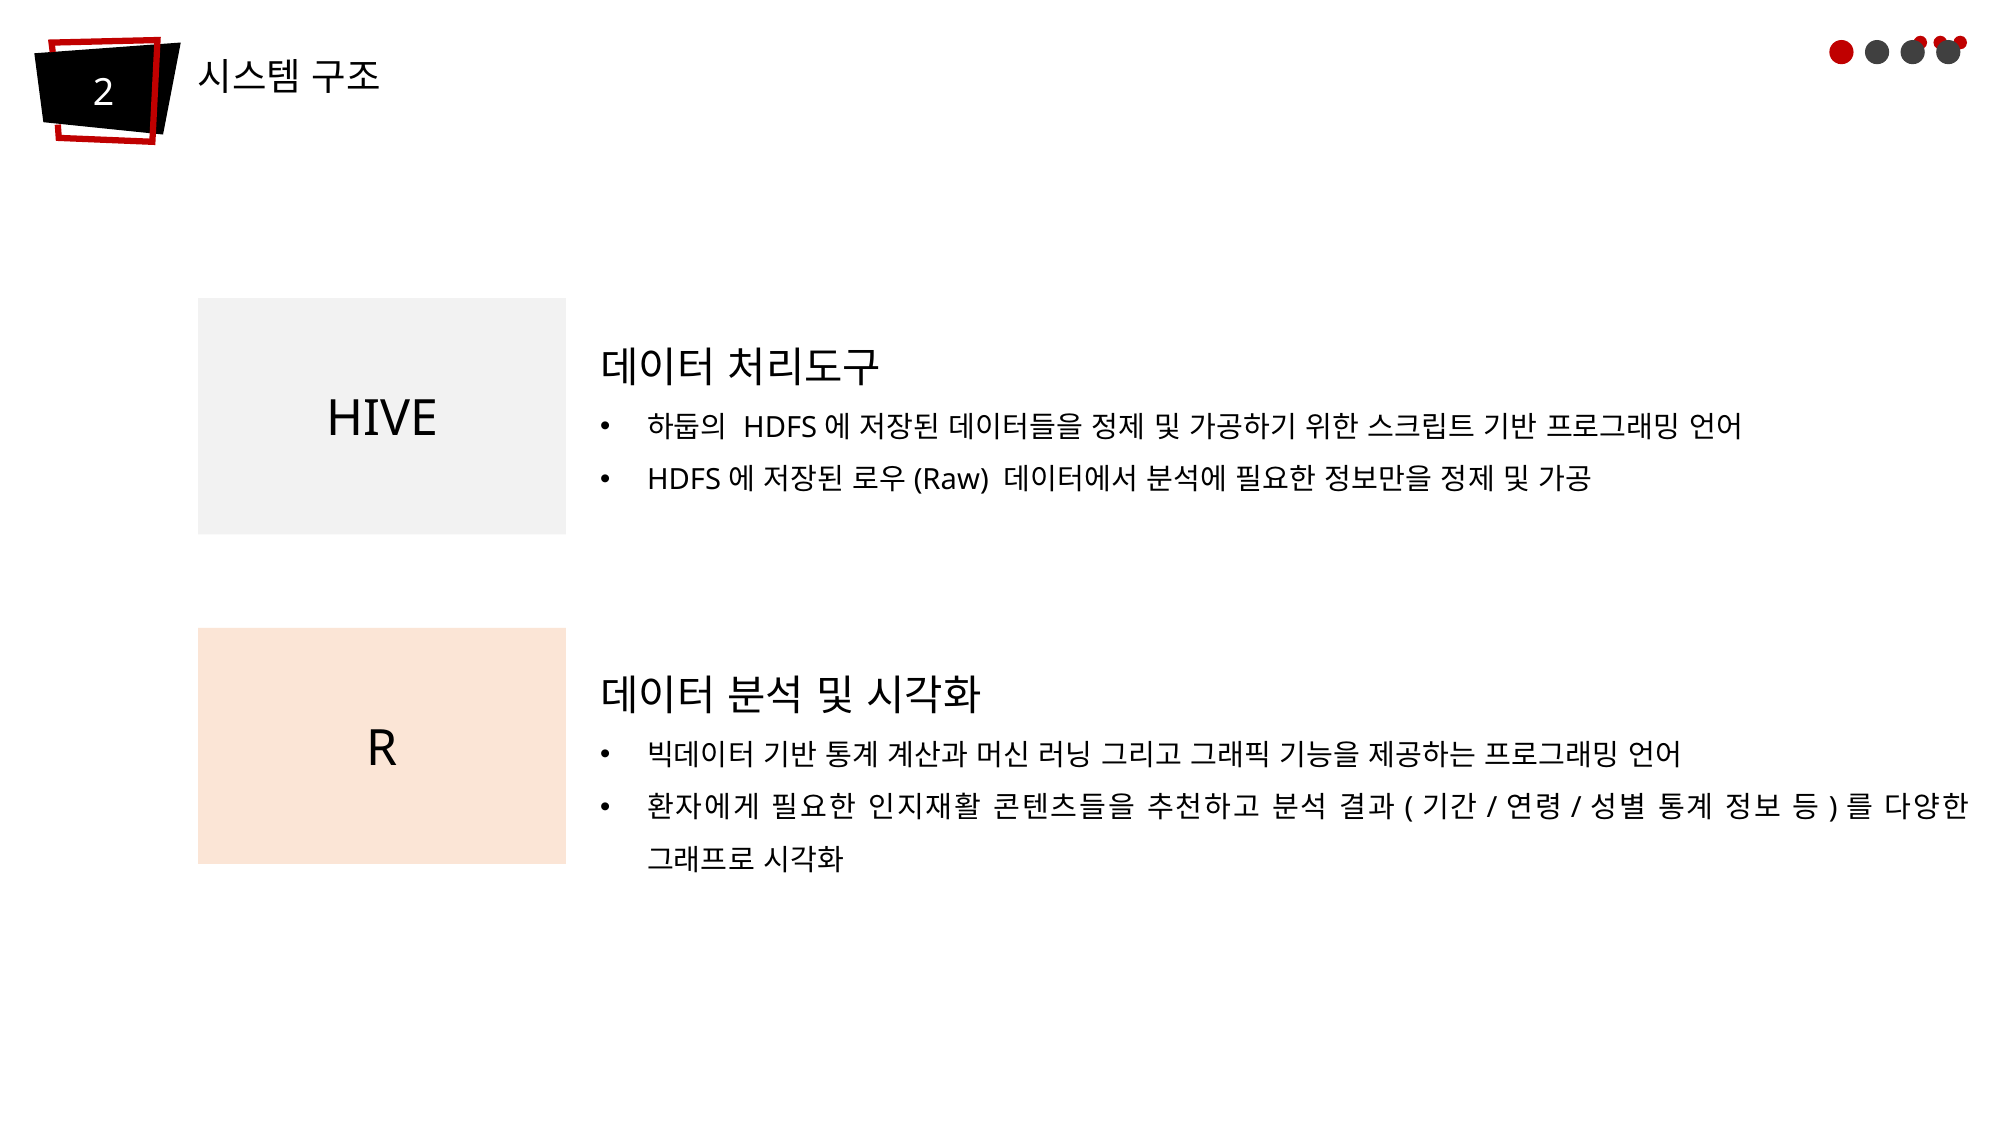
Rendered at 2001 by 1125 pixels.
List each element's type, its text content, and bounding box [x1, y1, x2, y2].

text_box 데이터 처리도구 하둡의 HDFS에 저장된 데이터들을 정제 및 가공하기 위한 스크립트 기반 프로그래밍 언어 HDFS에 저장된 로우(Raw) 데이터에서 분석에 필요한 정보만을 정제 및 가공 [585, 308, 1937, 503]
text_box 시스템 구조 [183, 23, 407, 106]
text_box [197, 298, 567, 535]
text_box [1829, 39, 1961, 65]
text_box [1913, 35, 1967, 50]
text_box 데이터 분석 및 시각화 빅데이터 기반 통계 계산과 머신 러닝 그리고 그래픽 기능을 제공하는 프로그래밍 언어 환자에게 필요한 인지재활 콘텐츠들을 추천하고 분석 결과(기간/연령/성별 통계 정보 등)를 다양한 그래프로 시각화 [585, 636, 1985, 884]
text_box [197, 627, 567, 865]
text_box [34, 40, 181, 142]
